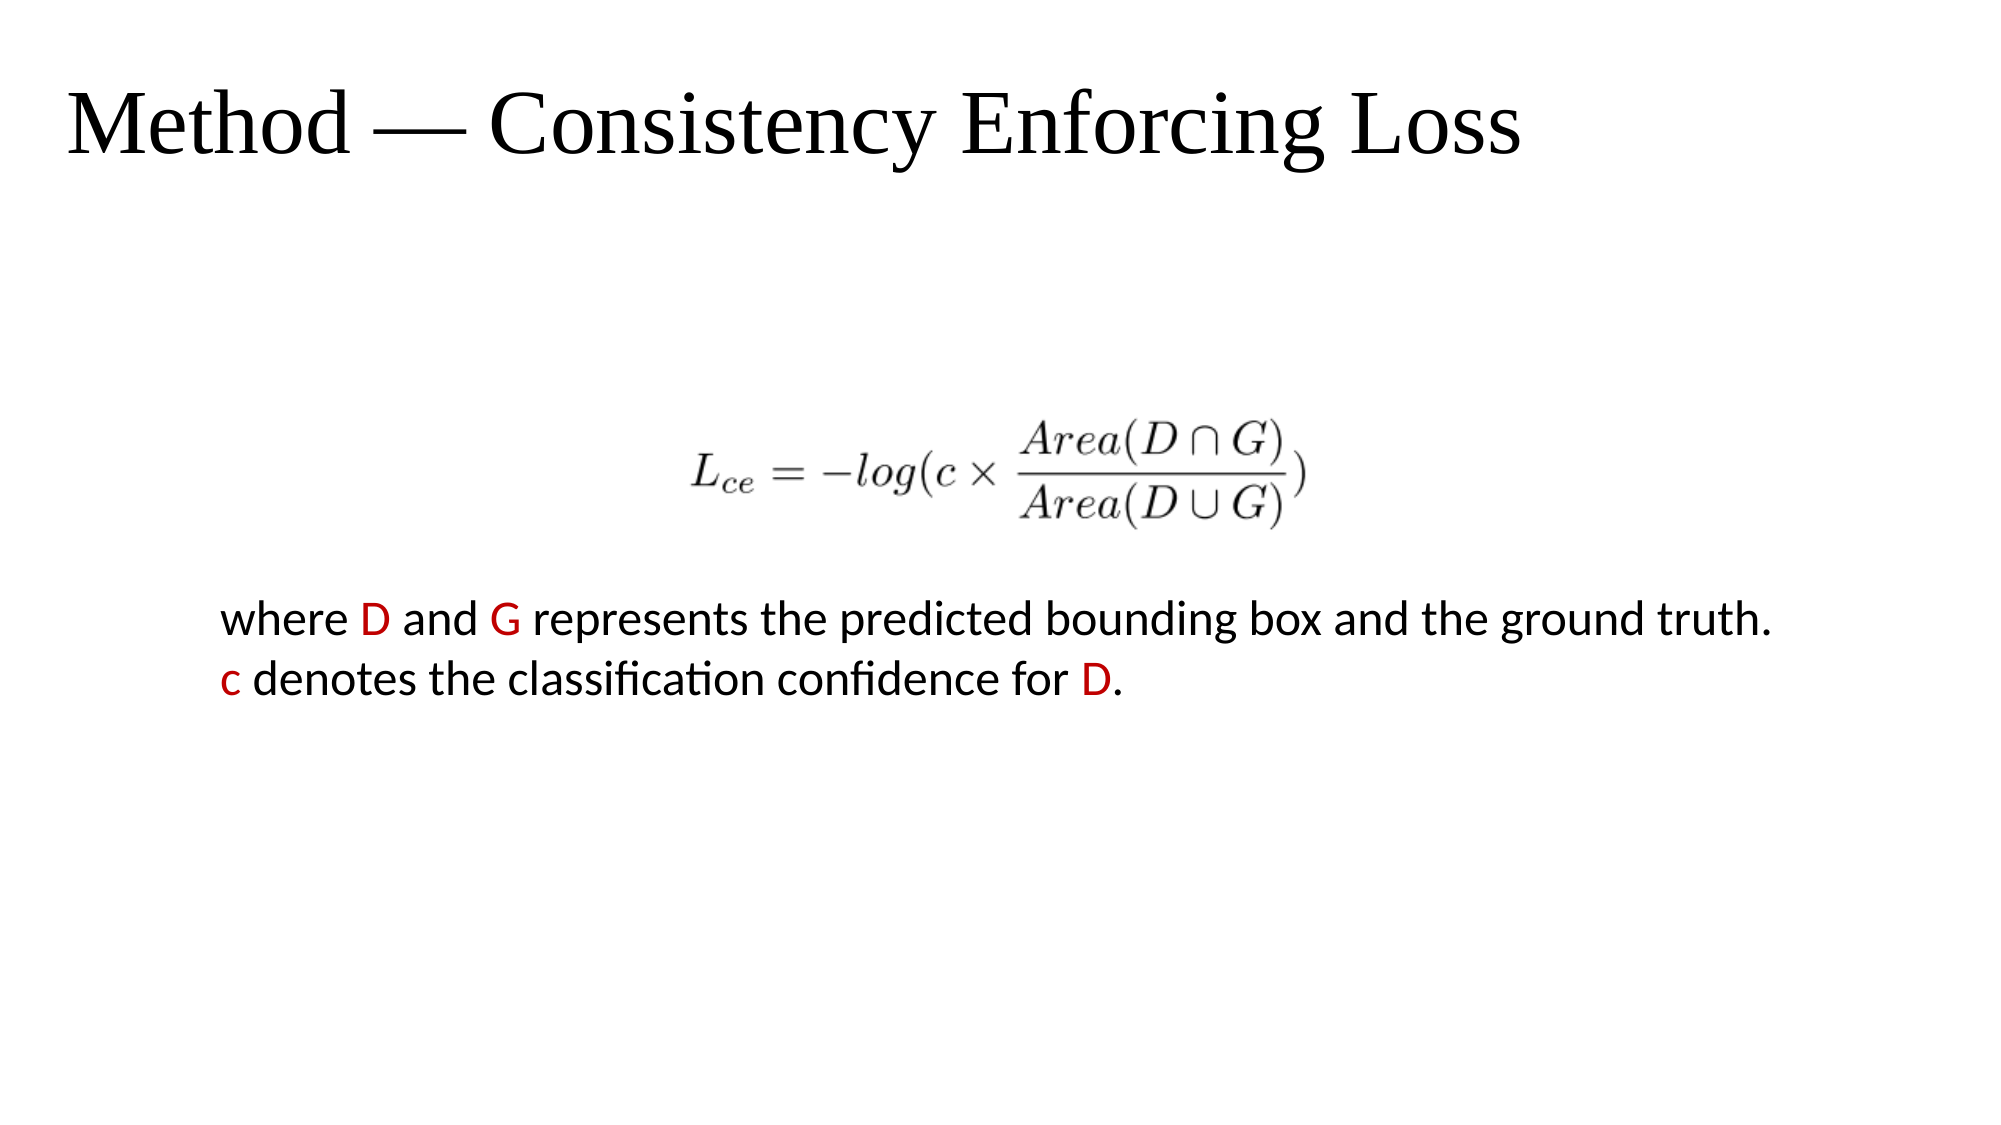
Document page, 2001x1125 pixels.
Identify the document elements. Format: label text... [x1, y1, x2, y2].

text_box Method — Consistency Enforcing Loss [50, 14, 1776, 233]
picture [668, 383, 1332, 547]
text_box where D and G represents the predicted bounding box and the ground truth. c denotes the classification confidence for D. [205, 577, 1795, 713]
